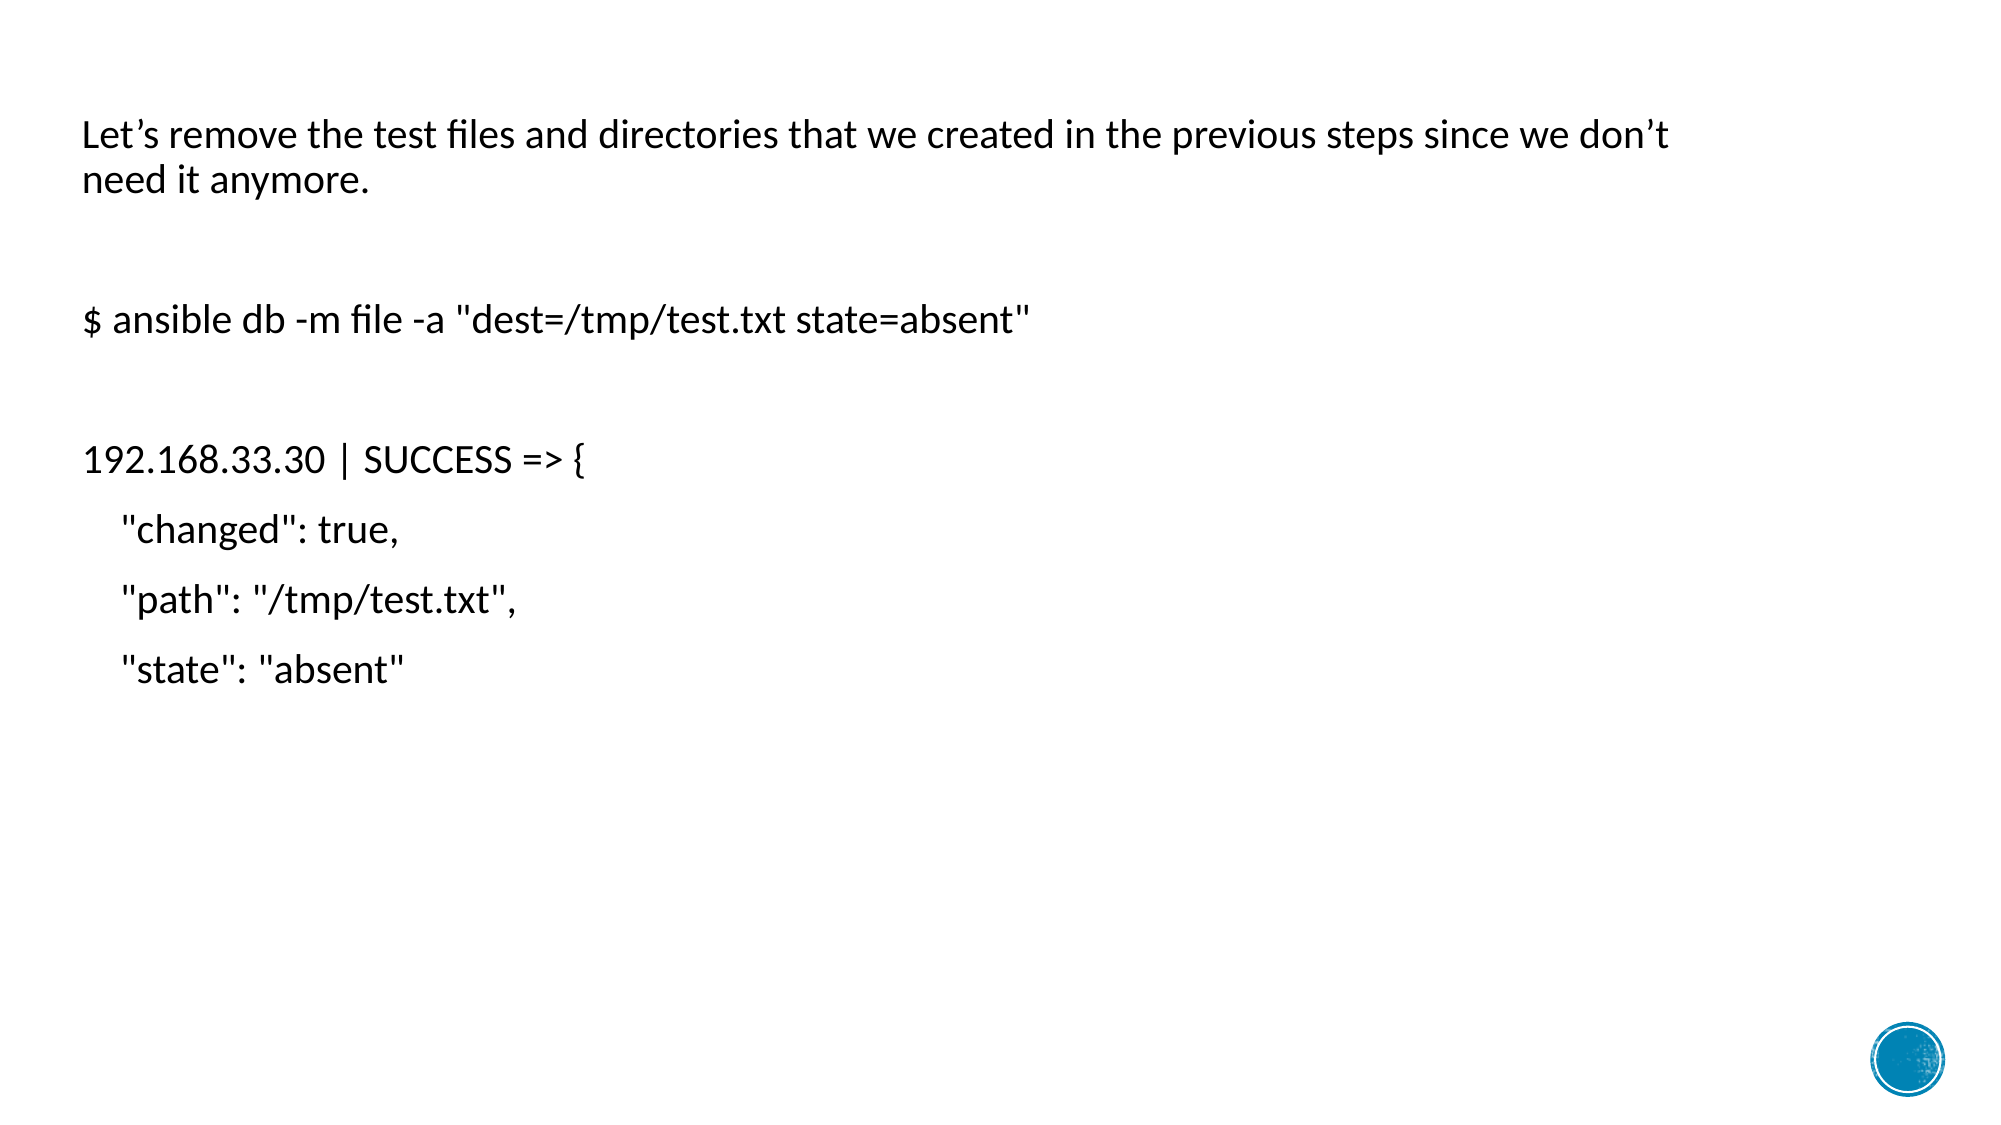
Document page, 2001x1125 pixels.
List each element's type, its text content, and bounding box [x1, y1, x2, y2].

list Let’s remove the test files and directories that we created in the previous steps since we don’t need it anymore. $ ansible db -m file -a "dest=/tmp/test.txt state=absent" 192.168.33.30 | SUCCESS => { "changed": true, "path": "/tmp/test.txt", "state": "absent" [66, 105, 1717, 770]
title [175, 79, 1826, 344]
